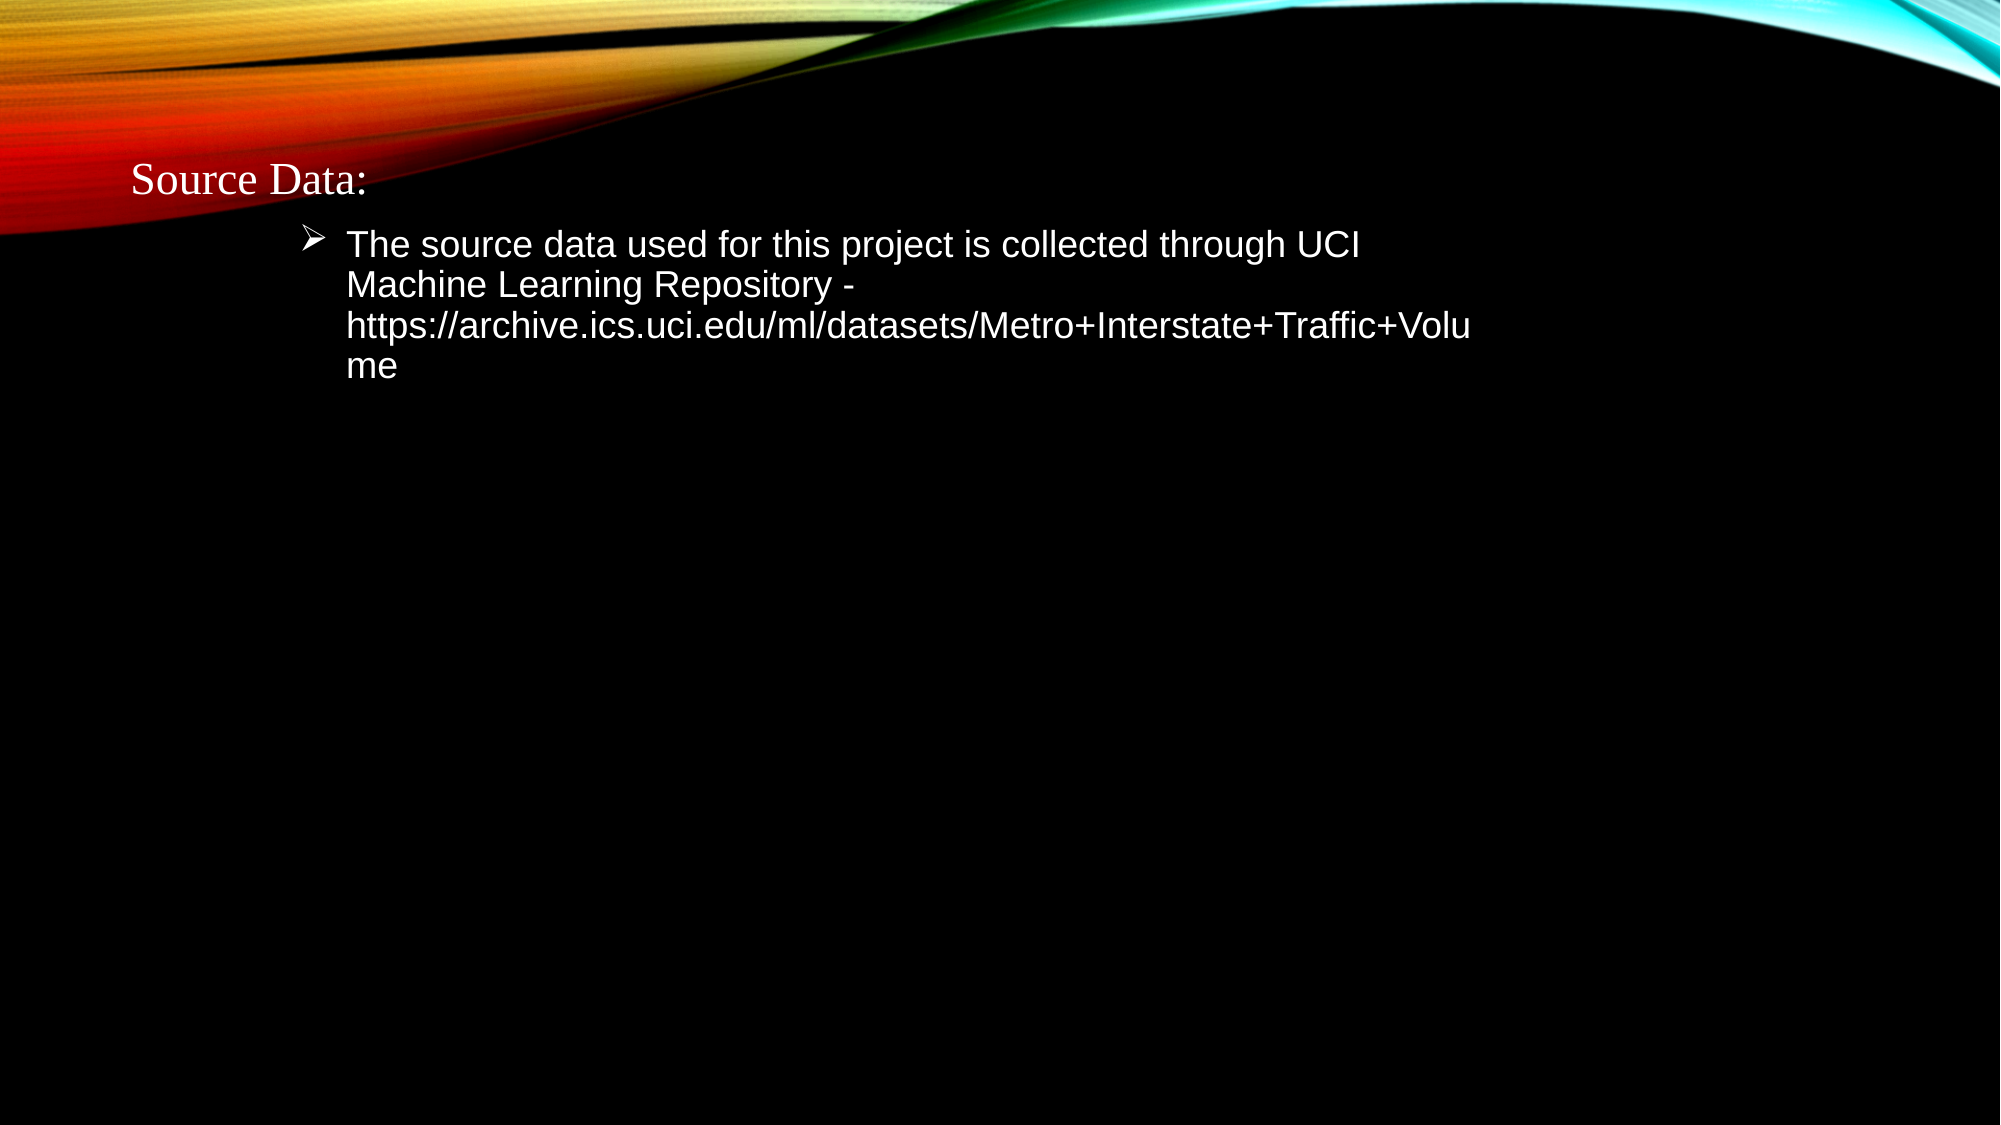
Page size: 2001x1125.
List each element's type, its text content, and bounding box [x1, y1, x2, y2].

list Source Data: The source data used for this project is collected through UCI Machine Learning Repository - https://archive.ics.uci.edu/ml/datasets/Metro+Interstate+Traffic+Volume [115, 92, 1516, 1125]
picture [0, 0, 2000, 237]
